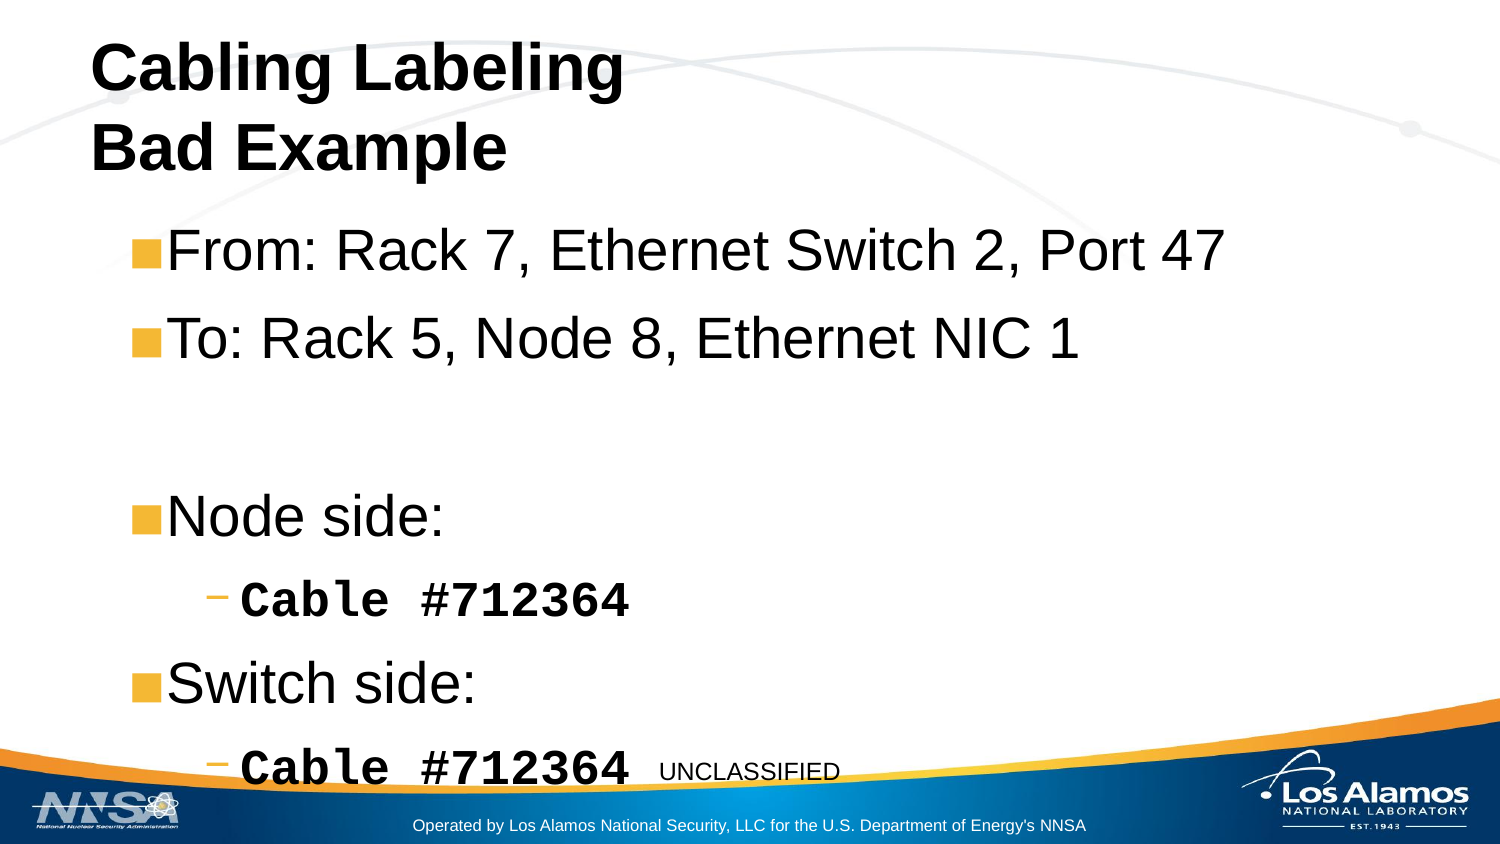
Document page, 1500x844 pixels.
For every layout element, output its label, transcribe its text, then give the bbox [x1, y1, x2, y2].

title Cabling Labeling Bad Example [75, 33, 1425, 175]
picture [0, 0, 1500, 844]
list From: Rack 7, Ethernet Switch 2, Port 47 To: Rack 5, Node 8, Ethernet NIC 1 Node side: Cable #712364 Switch side: Cable #712364 [75, 196, 1425, 748]
